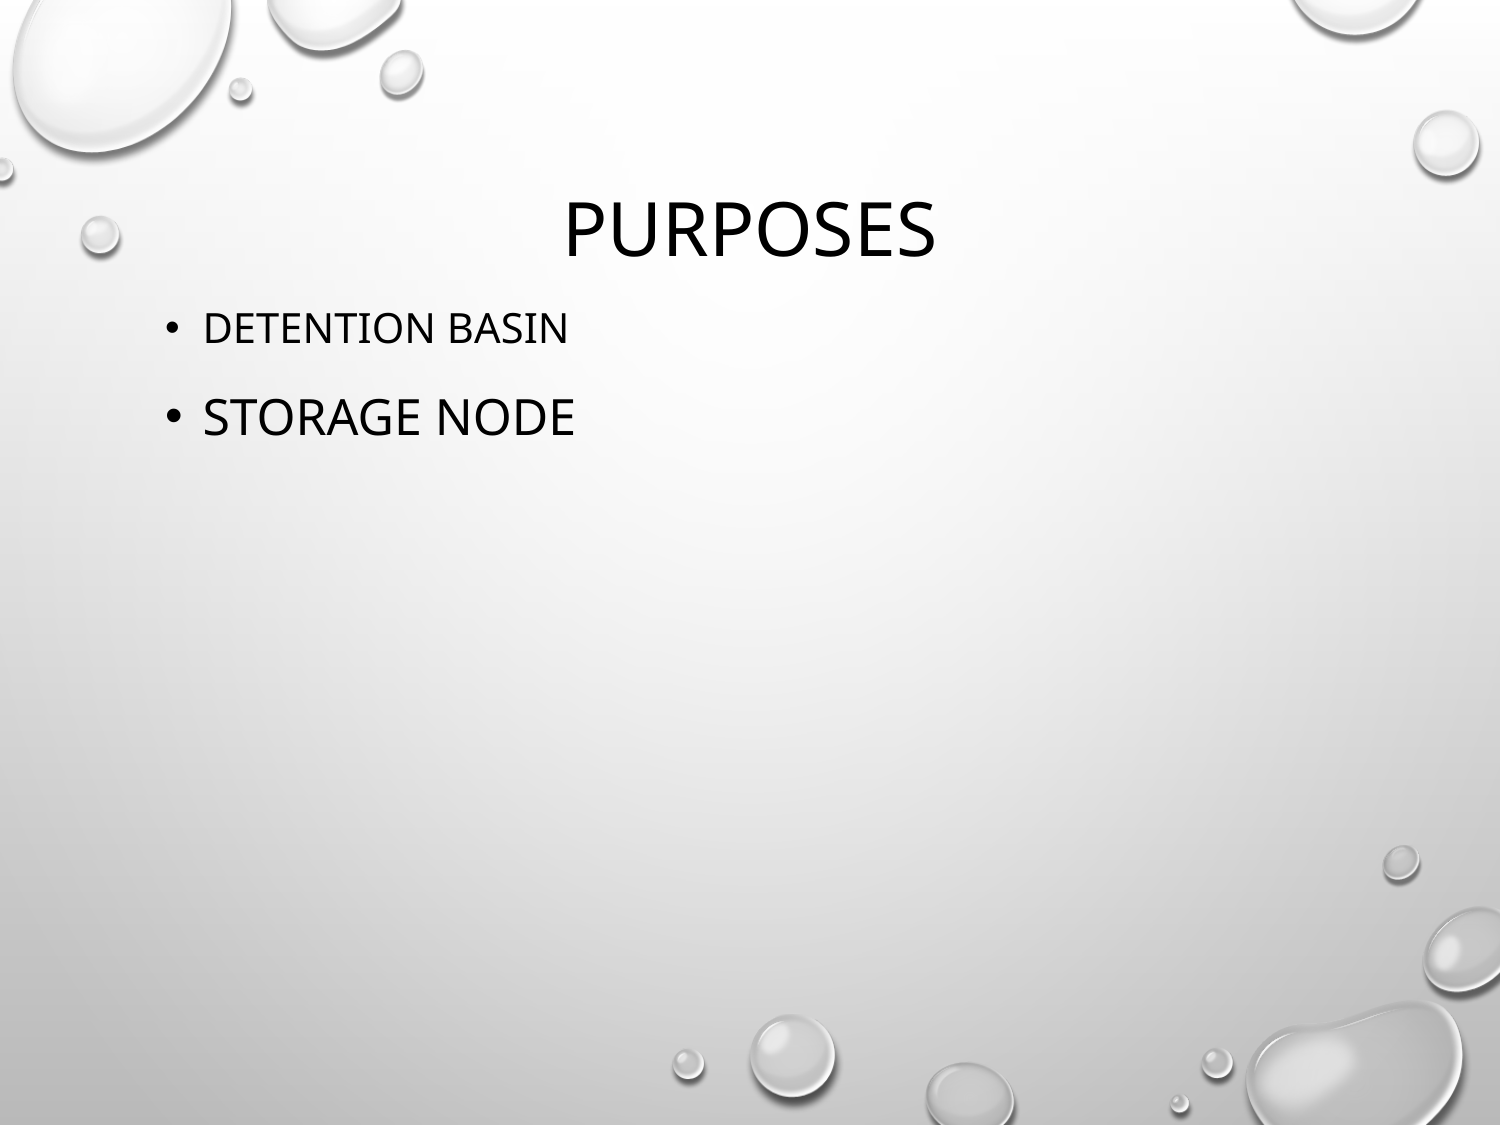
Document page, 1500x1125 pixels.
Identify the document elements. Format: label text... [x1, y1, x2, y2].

picture [0, 0, 1500, 1125]
list Detention Basin Storage Node [150, 284, 1350, 950]
title Purposes [112, 101, 1388, 364]
